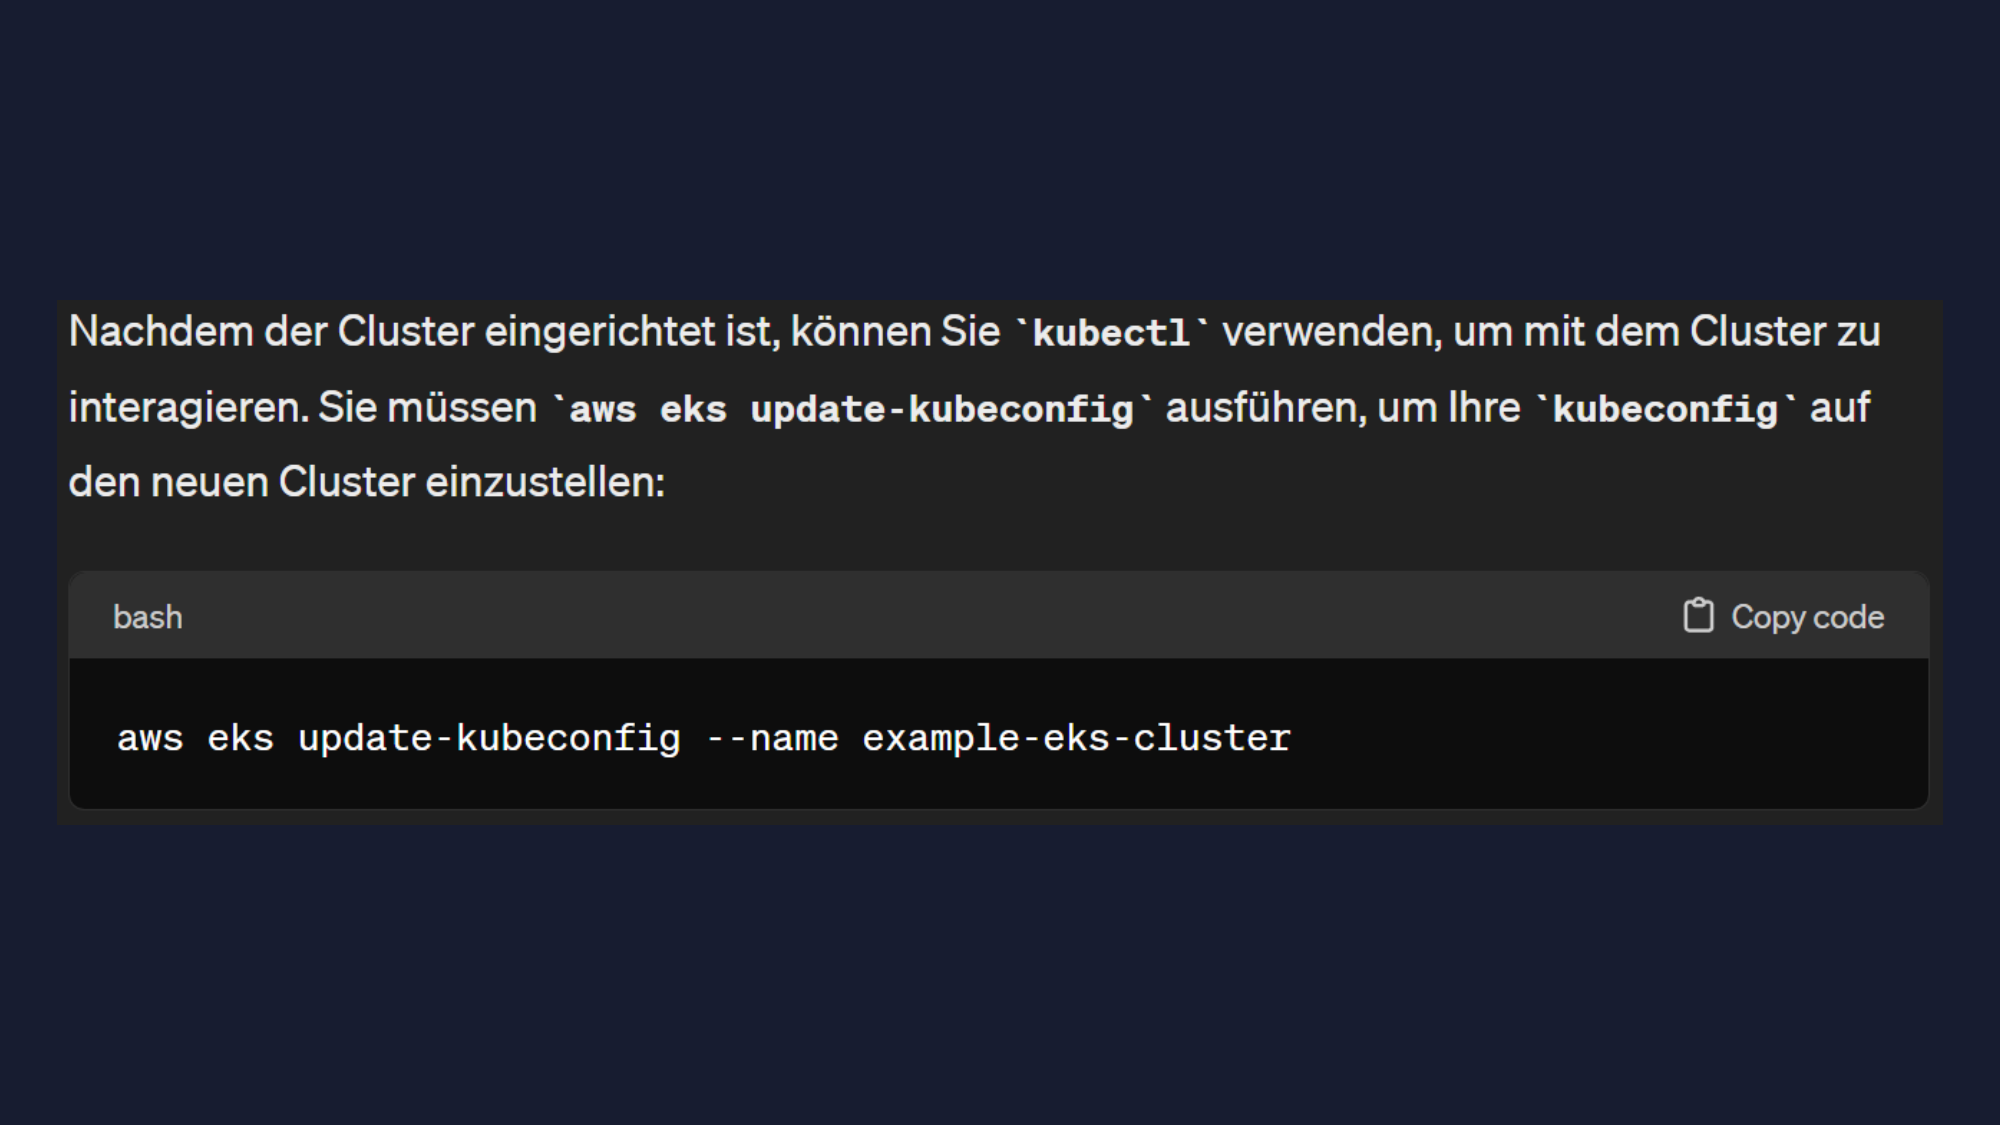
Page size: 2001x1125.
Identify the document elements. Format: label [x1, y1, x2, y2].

picture [57, 300, 1943, 825]
